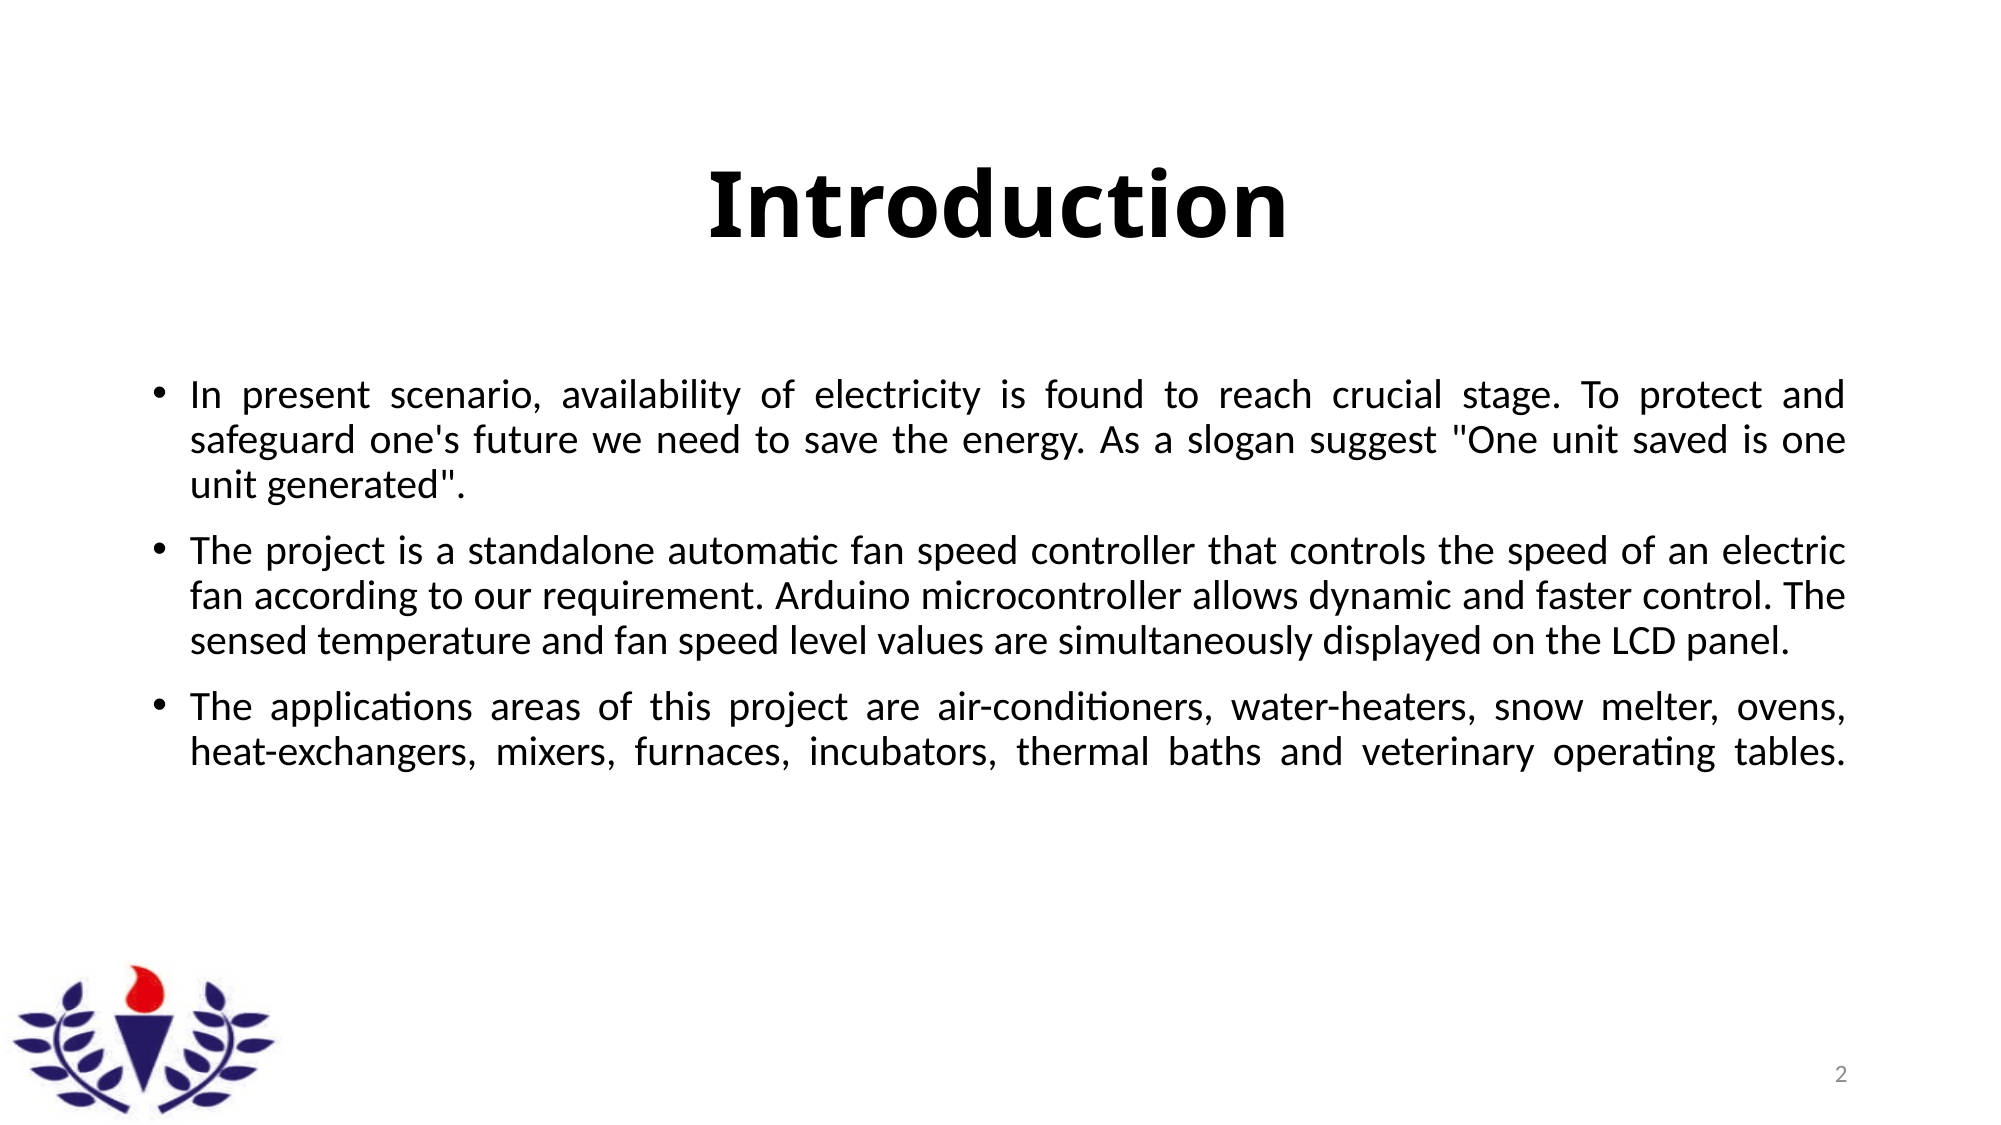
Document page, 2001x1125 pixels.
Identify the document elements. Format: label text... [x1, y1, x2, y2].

list In present scenario, availability of electricity is found to reach crucial stage. To protect and safeguard one's future we need to save the energy. As a slogan suggest "One unit saved is one unit generated". The project is a standalone automatic fan speed controller that controls the speed of an electric fan according to our requirement. Arduino microcontroller allows dynamic and faster control. The sensed temperature and fan speed level values are simultaneously displayed on the LCD panel. The applications areas of this project are air-conditioners, water-heaters, snow melter, ovens, heat-exchangers, mixers, furnaces, incubators, thermal baths and veterinary operating tables. [137, 364, 1863, 1079]
picture [2, 957, 290, 1125]
slide_number 2 [1412, 1042, 1863, 1103]
title Introduction [137, 98, 1863, 317]
